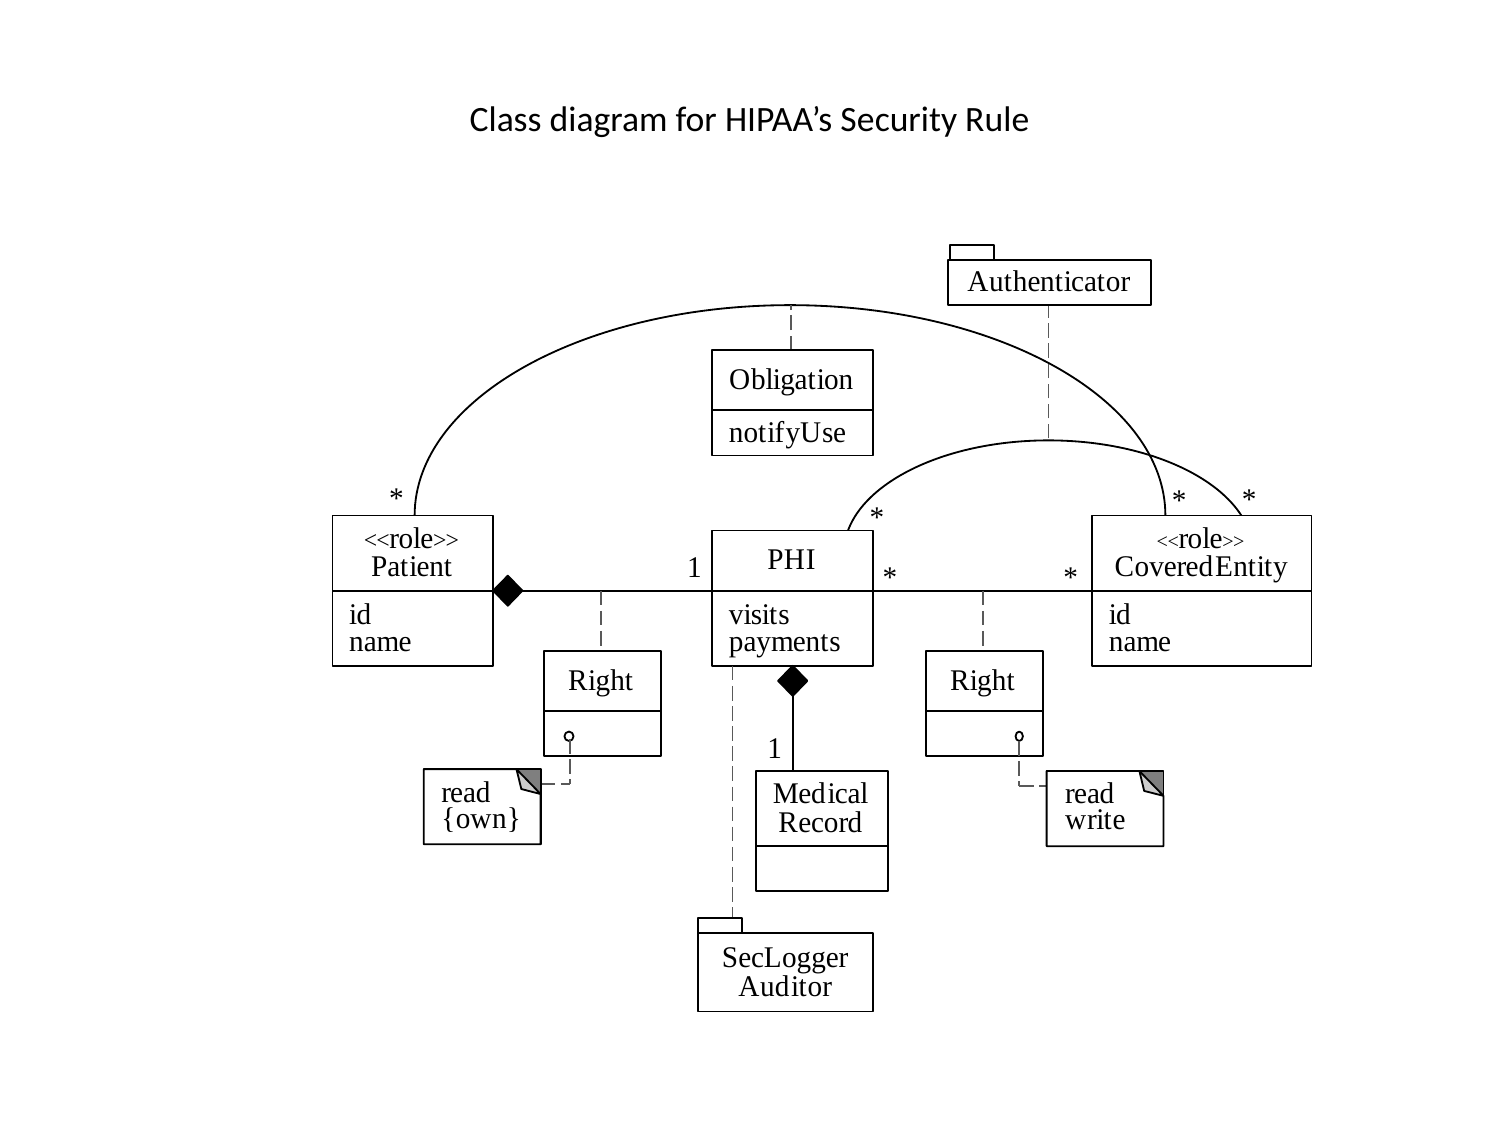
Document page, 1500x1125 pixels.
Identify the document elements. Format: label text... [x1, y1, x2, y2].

picture [329, 241, 1313, 1013]
title Class diagram for HIPAA’s Security Rule [75, 45, 1425, 233]
